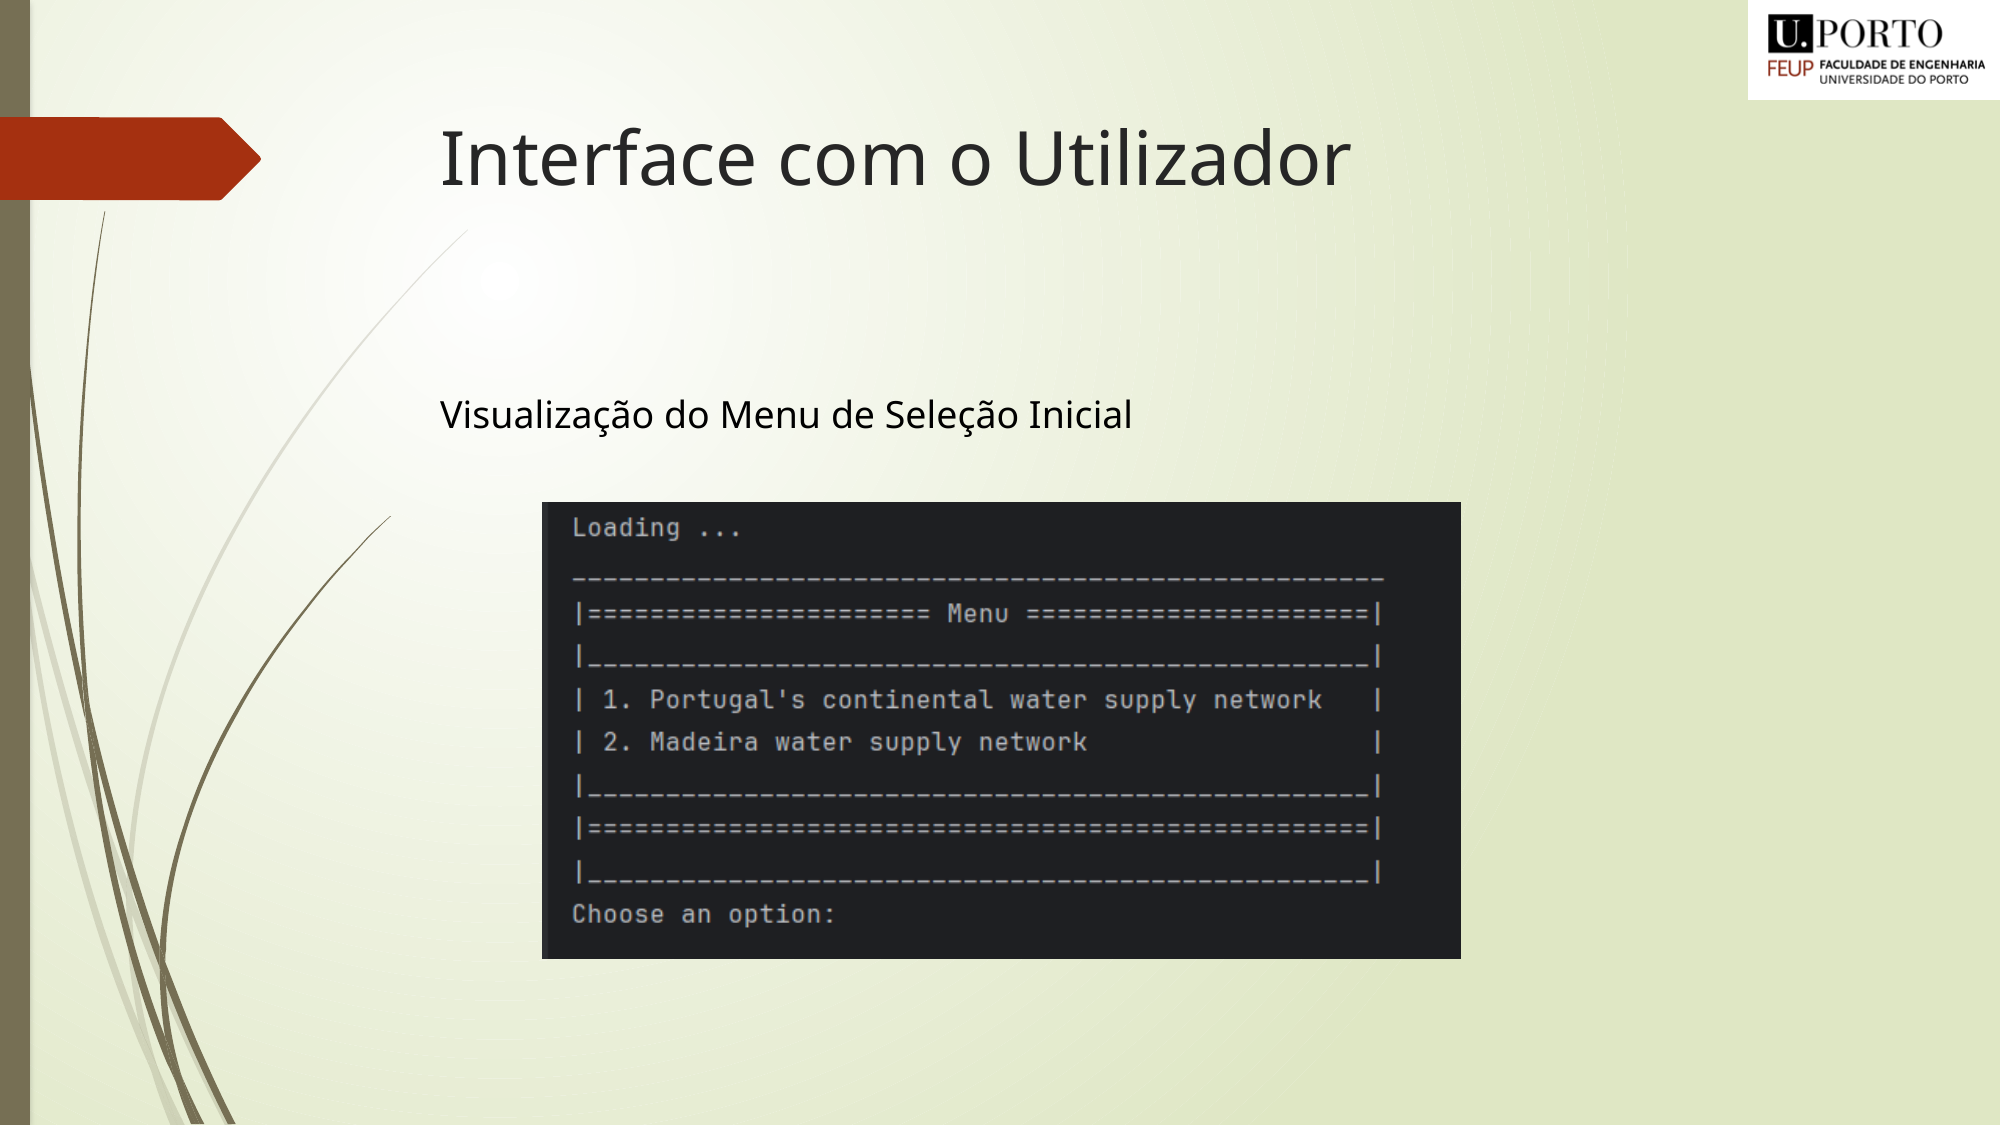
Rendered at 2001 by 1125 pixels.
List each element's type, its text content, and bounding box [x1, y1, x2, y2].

picture [1748, 0, 2000, 101]
title Interface com o Utilizador [425, 102, 1888, 313]
picture [542, 502, 1461, 960]
text_box Visualização do Menu de Seleção Inicial [425, 383, 1426, 443]
